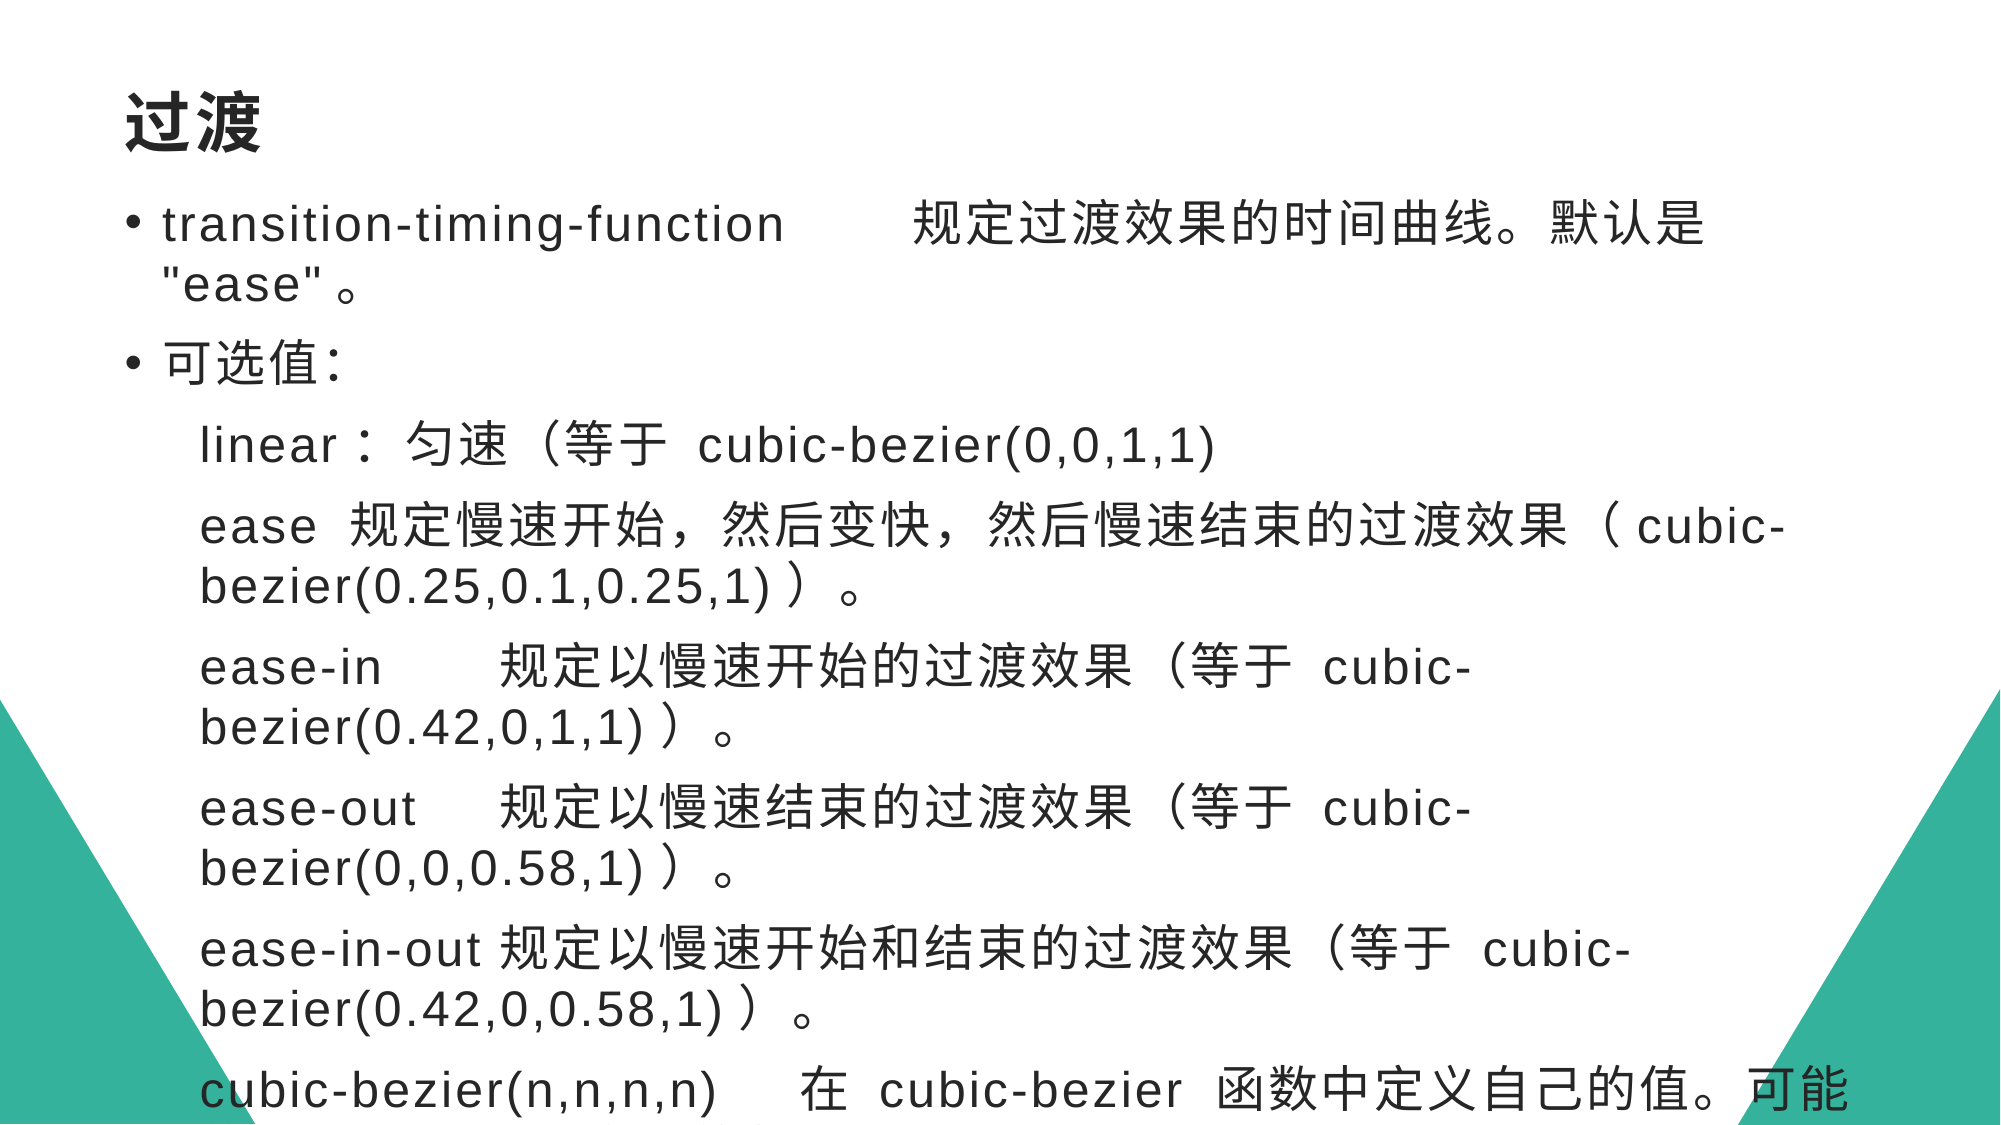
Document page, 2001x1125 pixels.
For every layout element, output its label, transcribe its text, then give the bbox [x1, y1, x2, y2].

list transition-timing-function 规定过渡效果的时间曲线。默认是 "ease"。 可选值： linear：匀速（等于 cubic-bezier(0,0,1,1) ease 规定慢速开始，然后变快，然后慢速结束的过渡效果（cubic-bezier(0.25,0.1,0.25,1)）。 ease-in 规定以慢速开始的过渡效果（等于 cubic-bezier(0.42,0,1,1)）。 ease-out 规定以慢速结束的过渡效果（等于 cubic-bezier(0,0,0.58,1)）。 ease-in-out 规定以慢速开始和结束的过渡效果（等于 cubic-bezier(0.42,0,0.58,1)）。 cubic-bezier(n,n,n,n) 在 cubic-bezier 函数中定义自己的值。可能的值是 0 至 1 之间的数值。 [109, 183, 1891, 1041]
title 过渡 [109, 72, 1891, 146]
